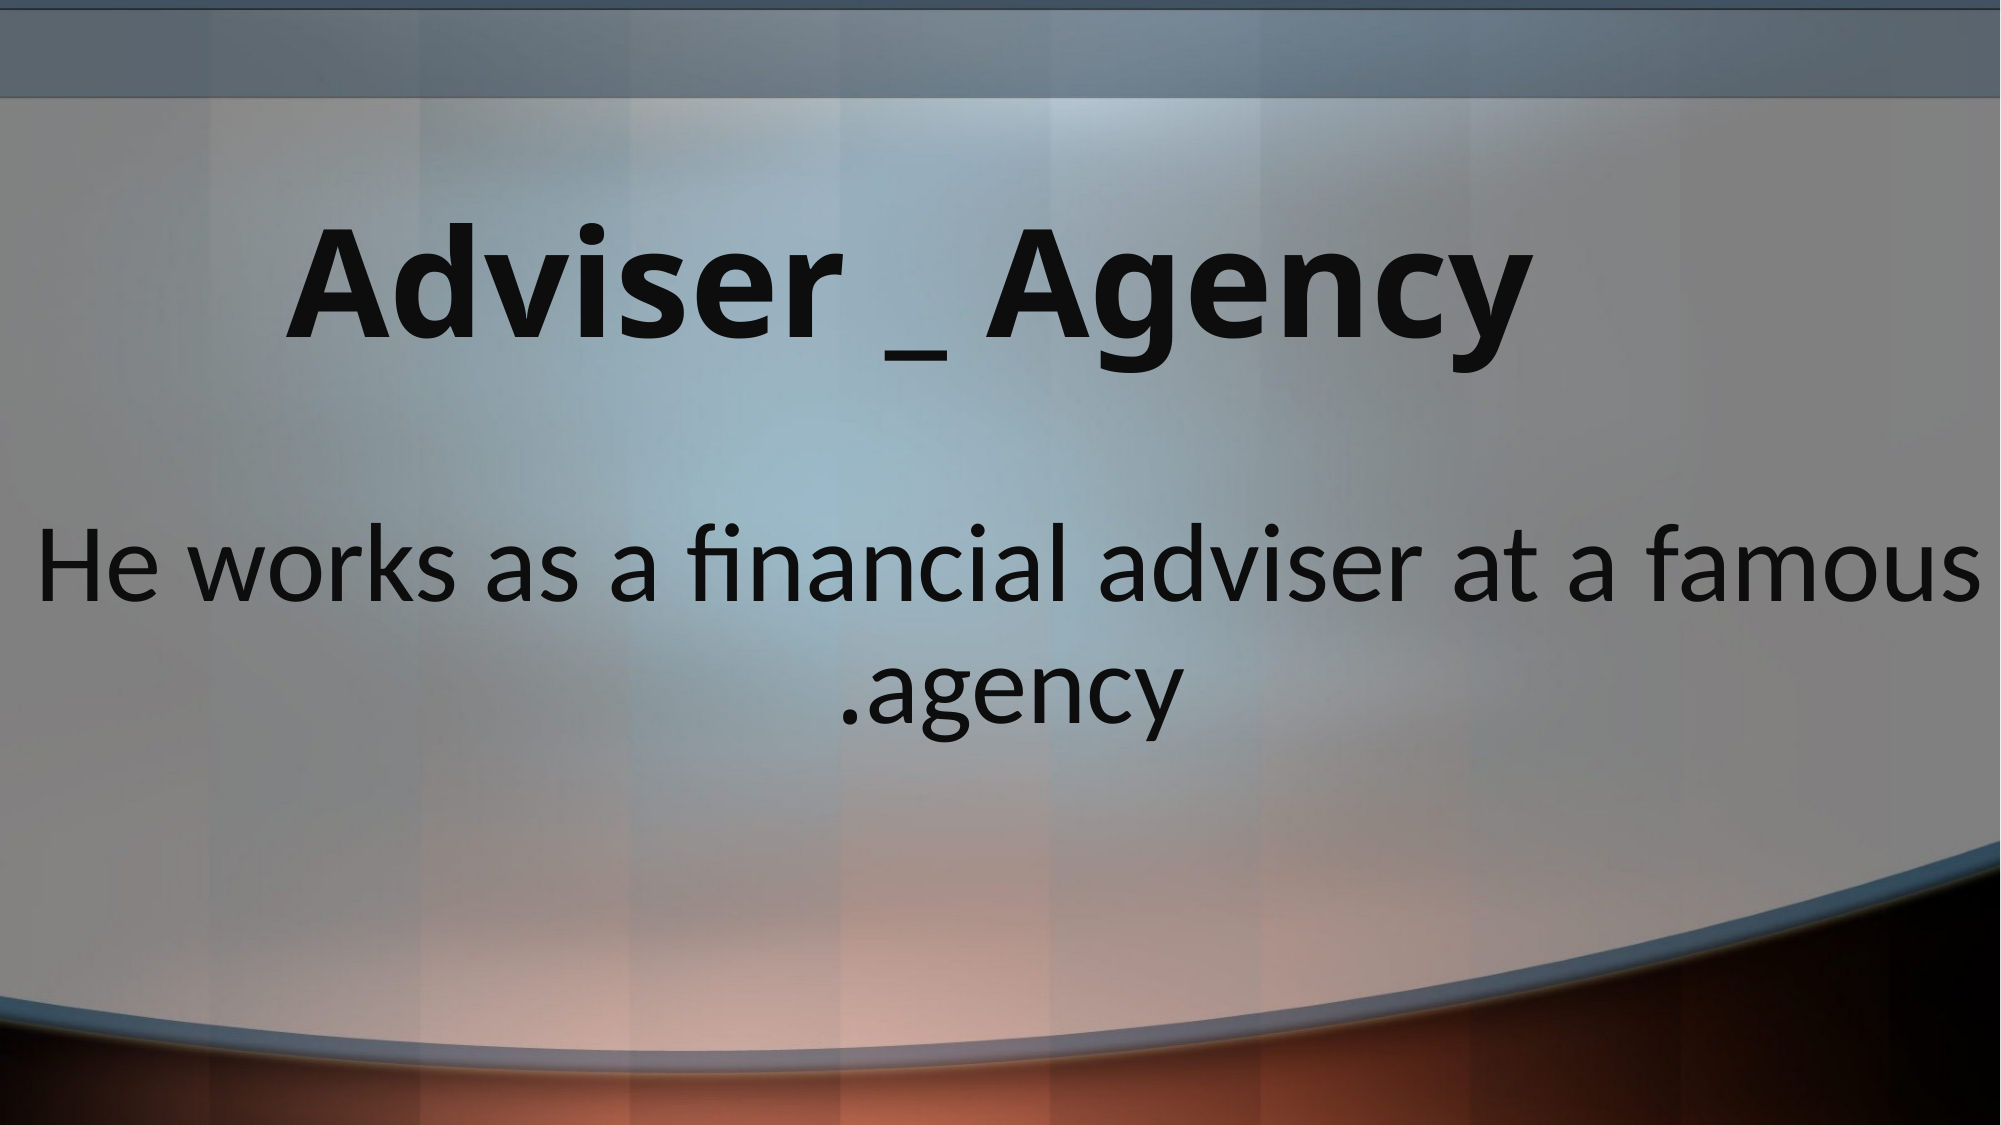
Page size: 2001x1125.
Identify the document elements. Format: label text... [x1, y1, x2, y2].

title Adviser _ Agency [242, 207, 1579, 497]
list He works as a financial adviser at a famous agency. [0, 497, 2000, 963]
picture [0, 0, 2001, 1125]
